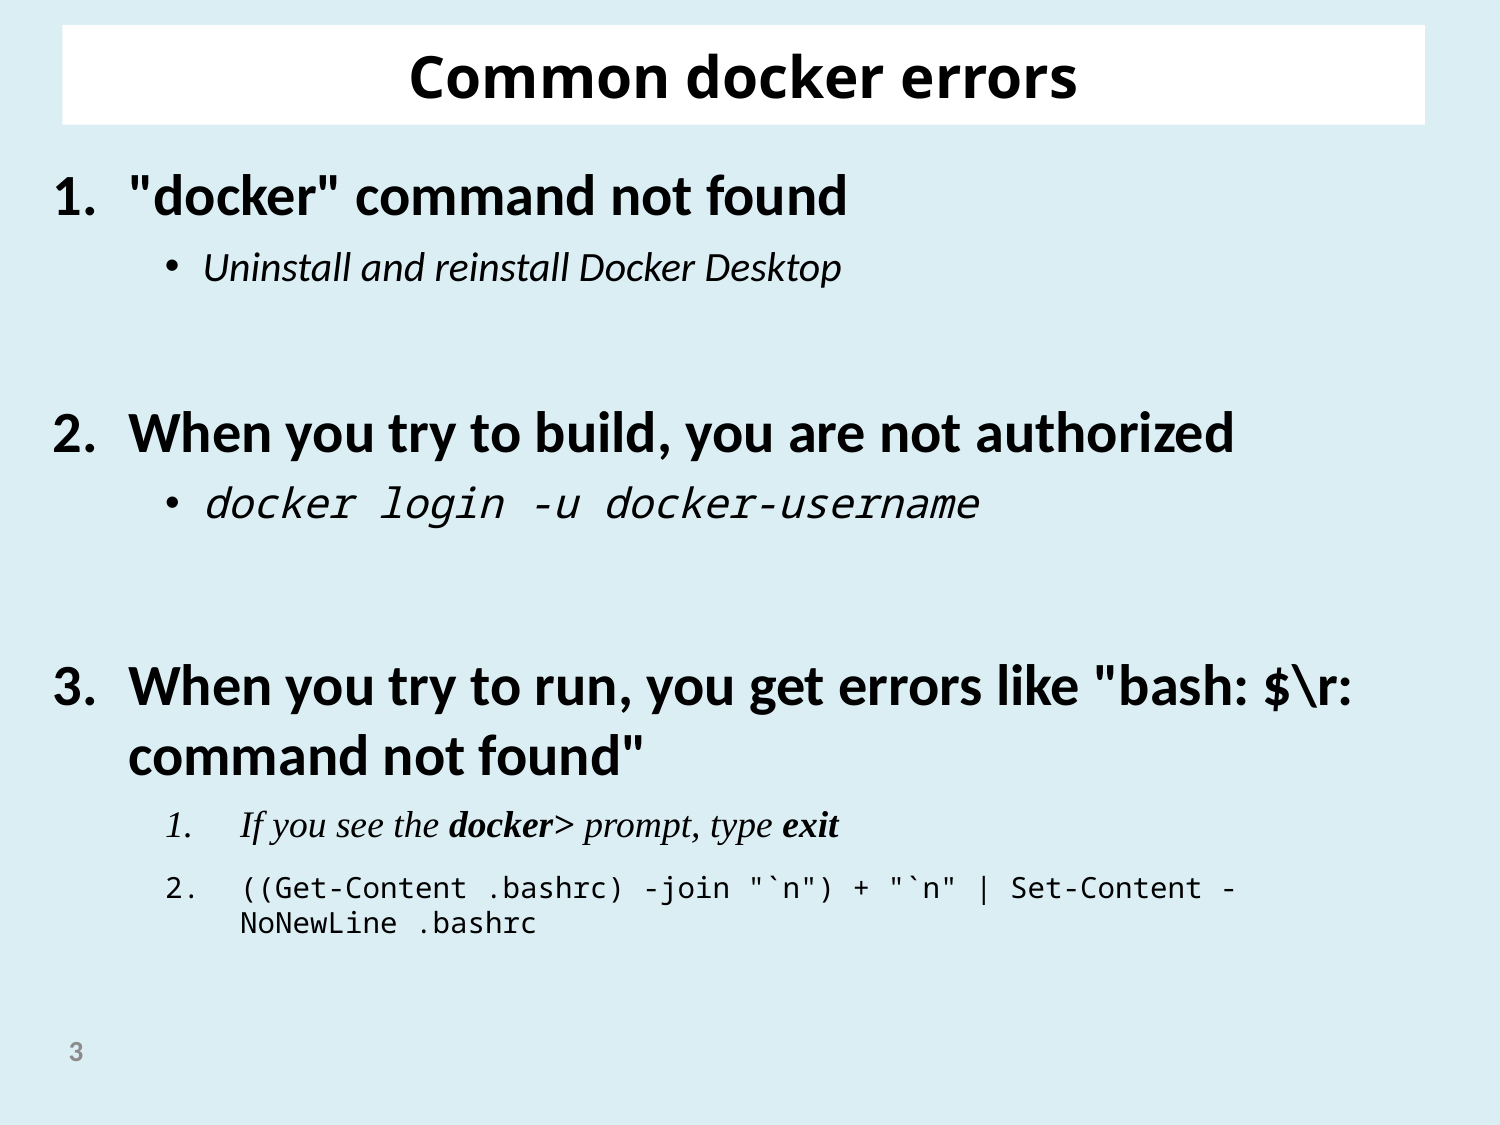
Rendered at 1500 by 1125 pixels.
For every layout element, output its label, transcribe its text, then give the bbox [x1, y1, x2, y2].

text_box Common docker errors [62, 24, 1425, 125]
list "docker" command not found Uninstall and reinstall Docker Desktop When you try to build, you are not authorized docker login -u docker-username When you try to run, you get errors like "bash: $\r: command not found" If you see the docker> prompt, type exit ((Get-Content .bashrc) -join "`n") + "`n" | Set-Content -NoNewLine .bashrc [37, 149, 1463, 1000]
slide_number 3 [53, 1020, 154, 1081]
